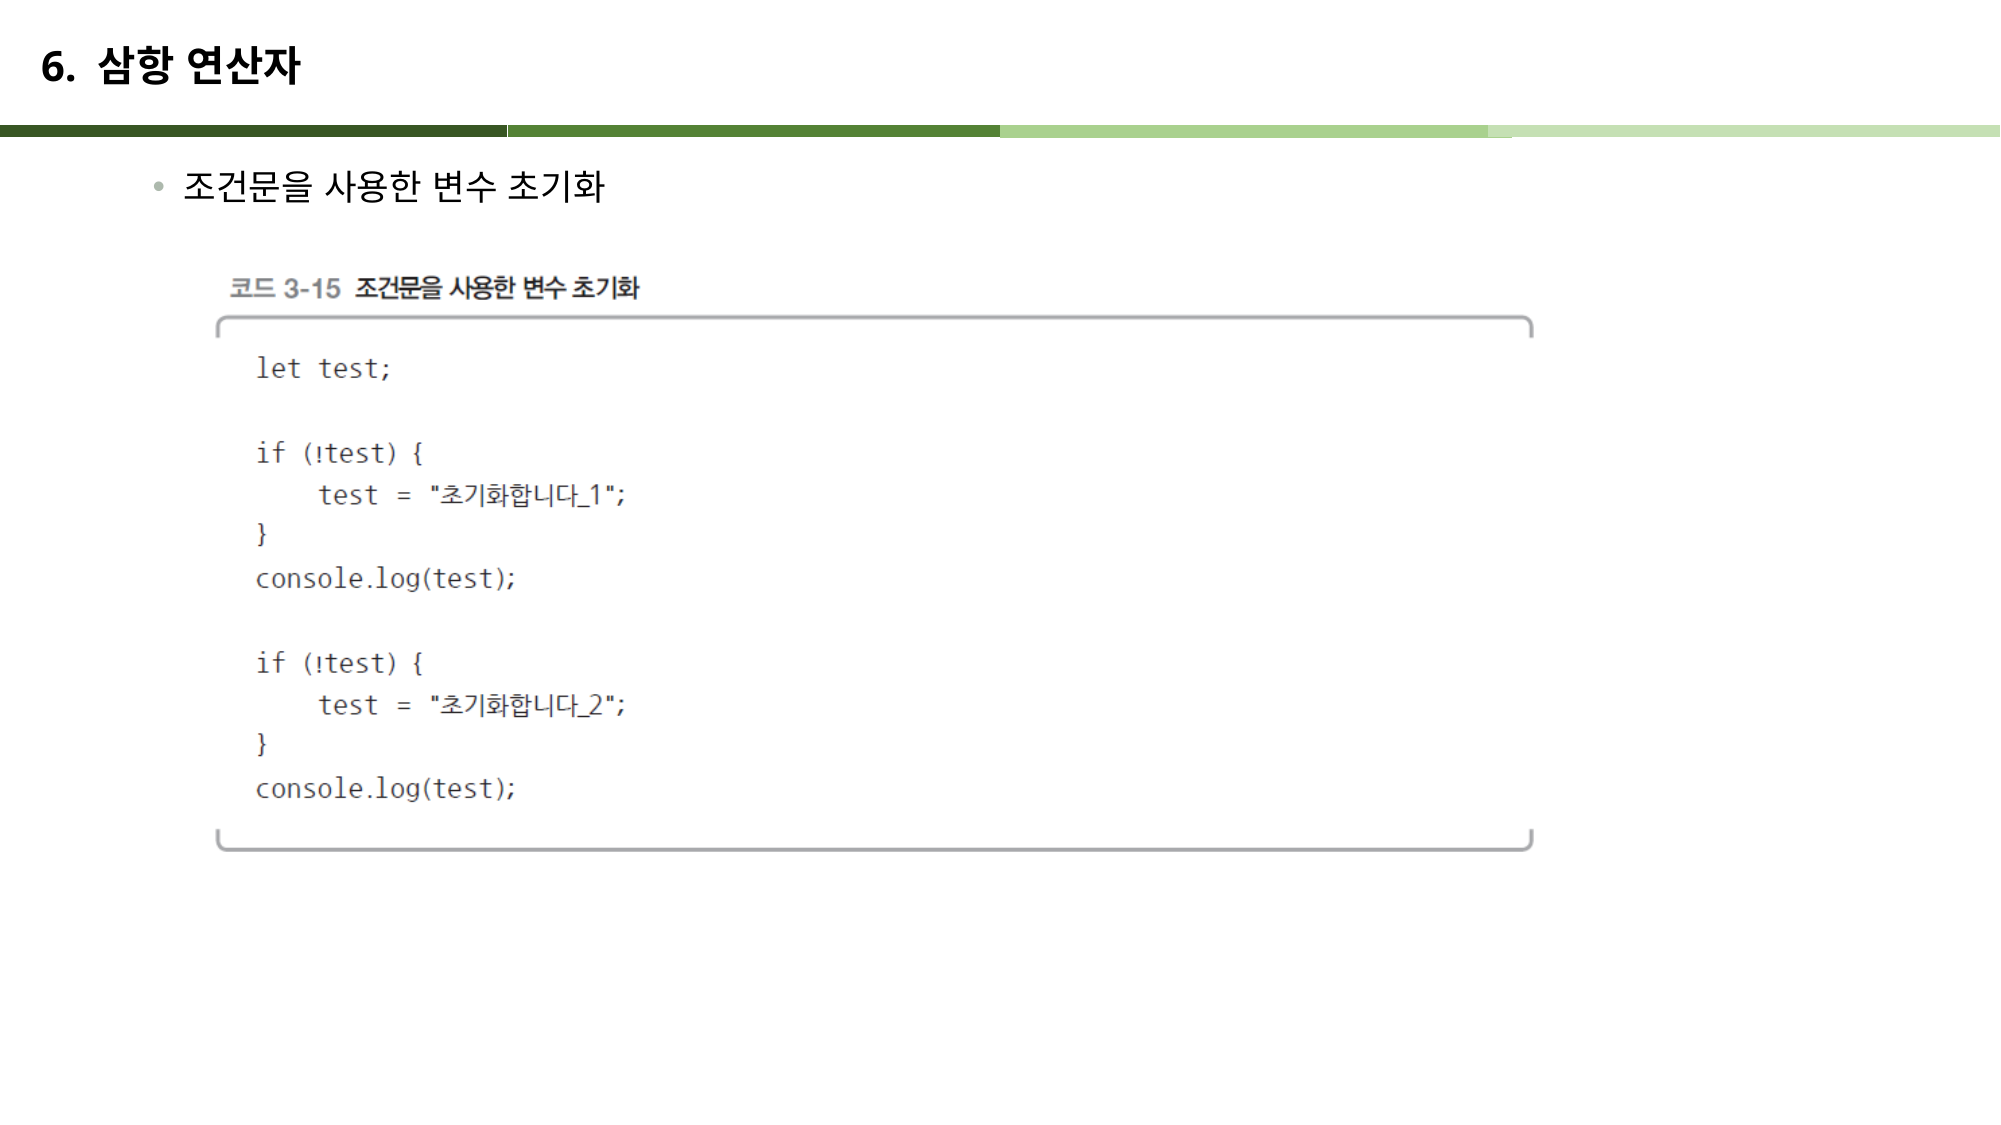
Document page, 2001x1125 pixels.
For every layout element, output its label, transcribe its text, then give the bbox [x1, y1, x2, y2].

list 조건문을 사용한 변수 초기화 [50, 152, 1950, 1091]
picture [214, 273, 1538, 856]
title 6. 삼항 연산자 [26, 21, 1752, 115]
